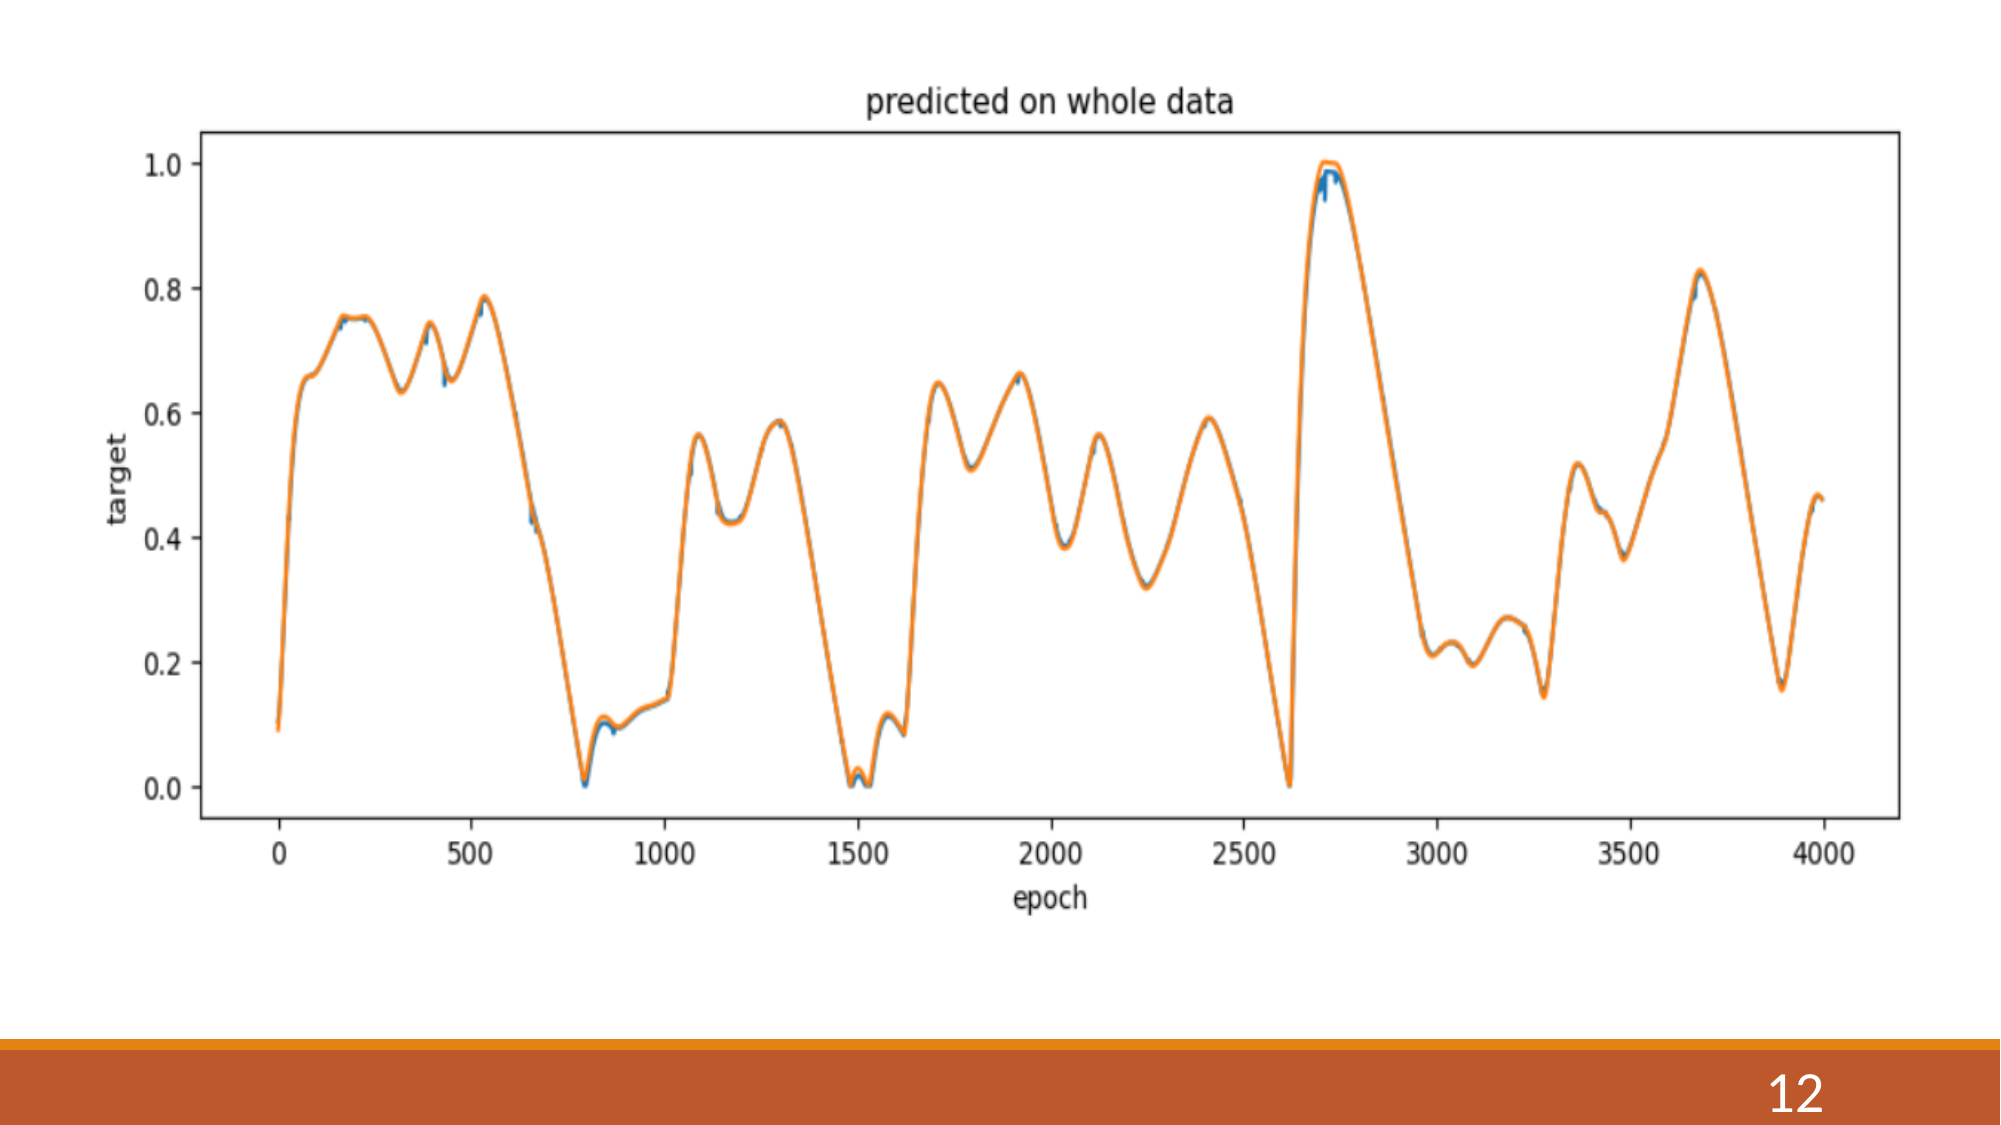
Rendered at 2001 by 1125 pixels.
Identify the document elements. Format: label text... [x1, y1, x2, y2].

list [85, 56, 1915, 934]
slide_number 12 [1624, 1059, 1840, 1120]
